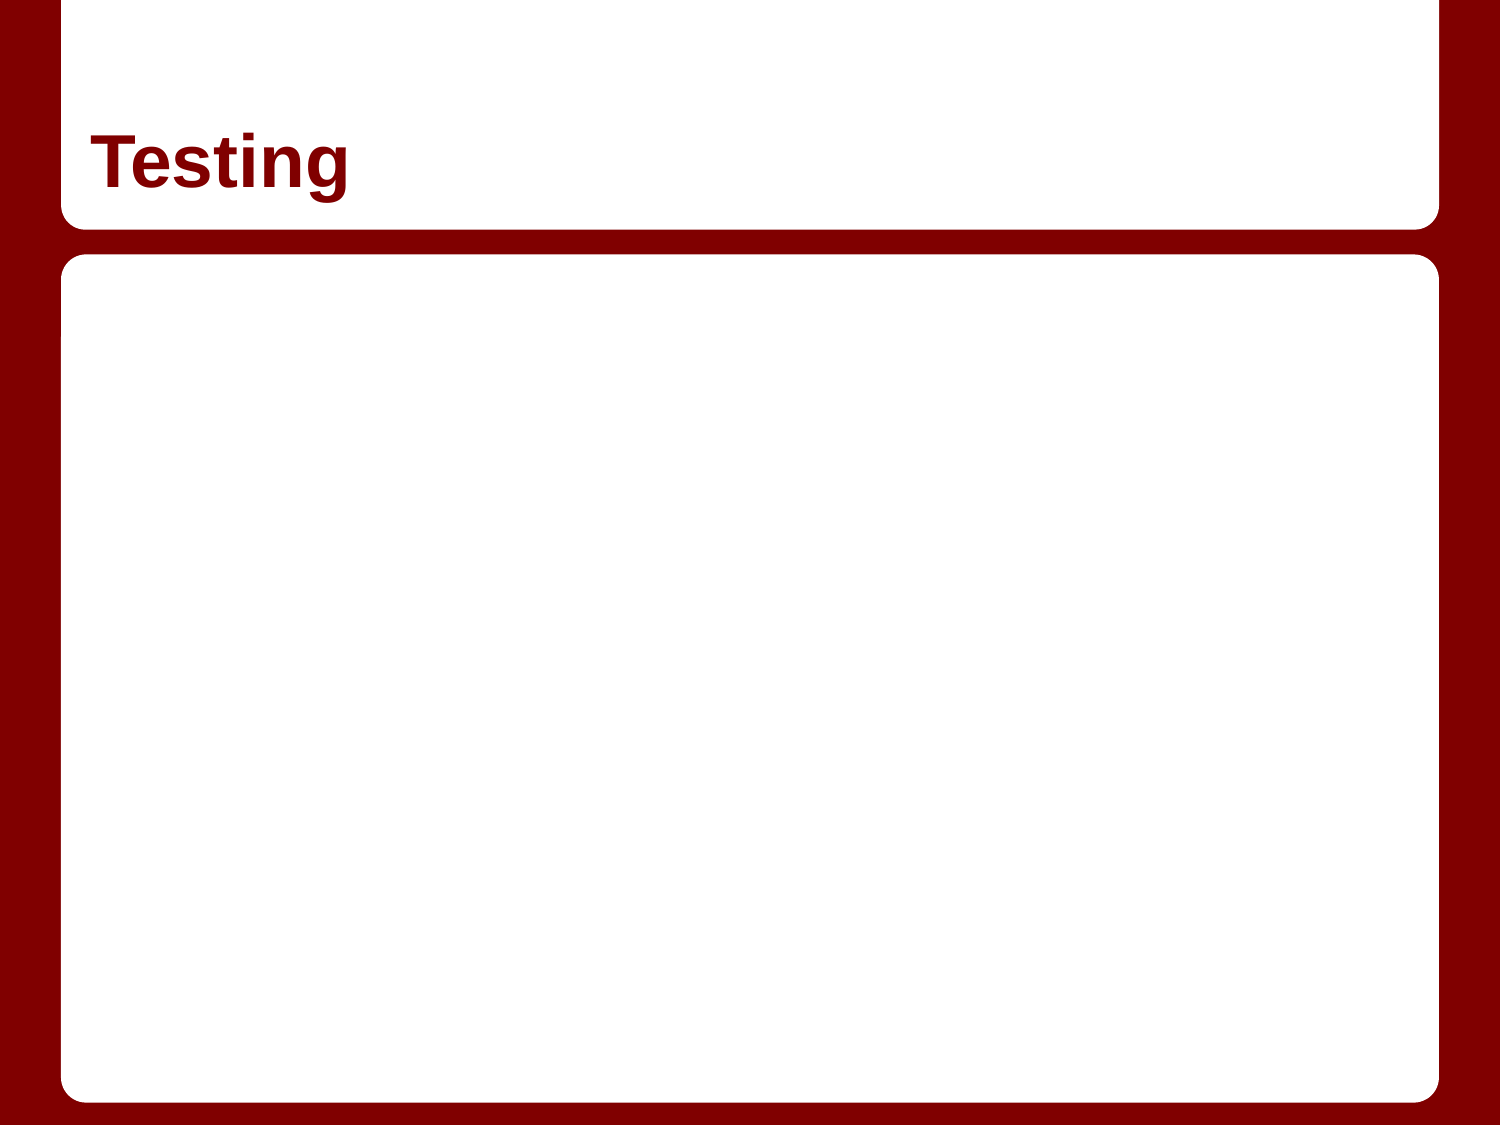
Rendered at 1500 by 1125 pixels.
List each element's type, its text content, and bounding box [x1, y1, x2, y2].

title Testing [75, 30, 1425, 218]
